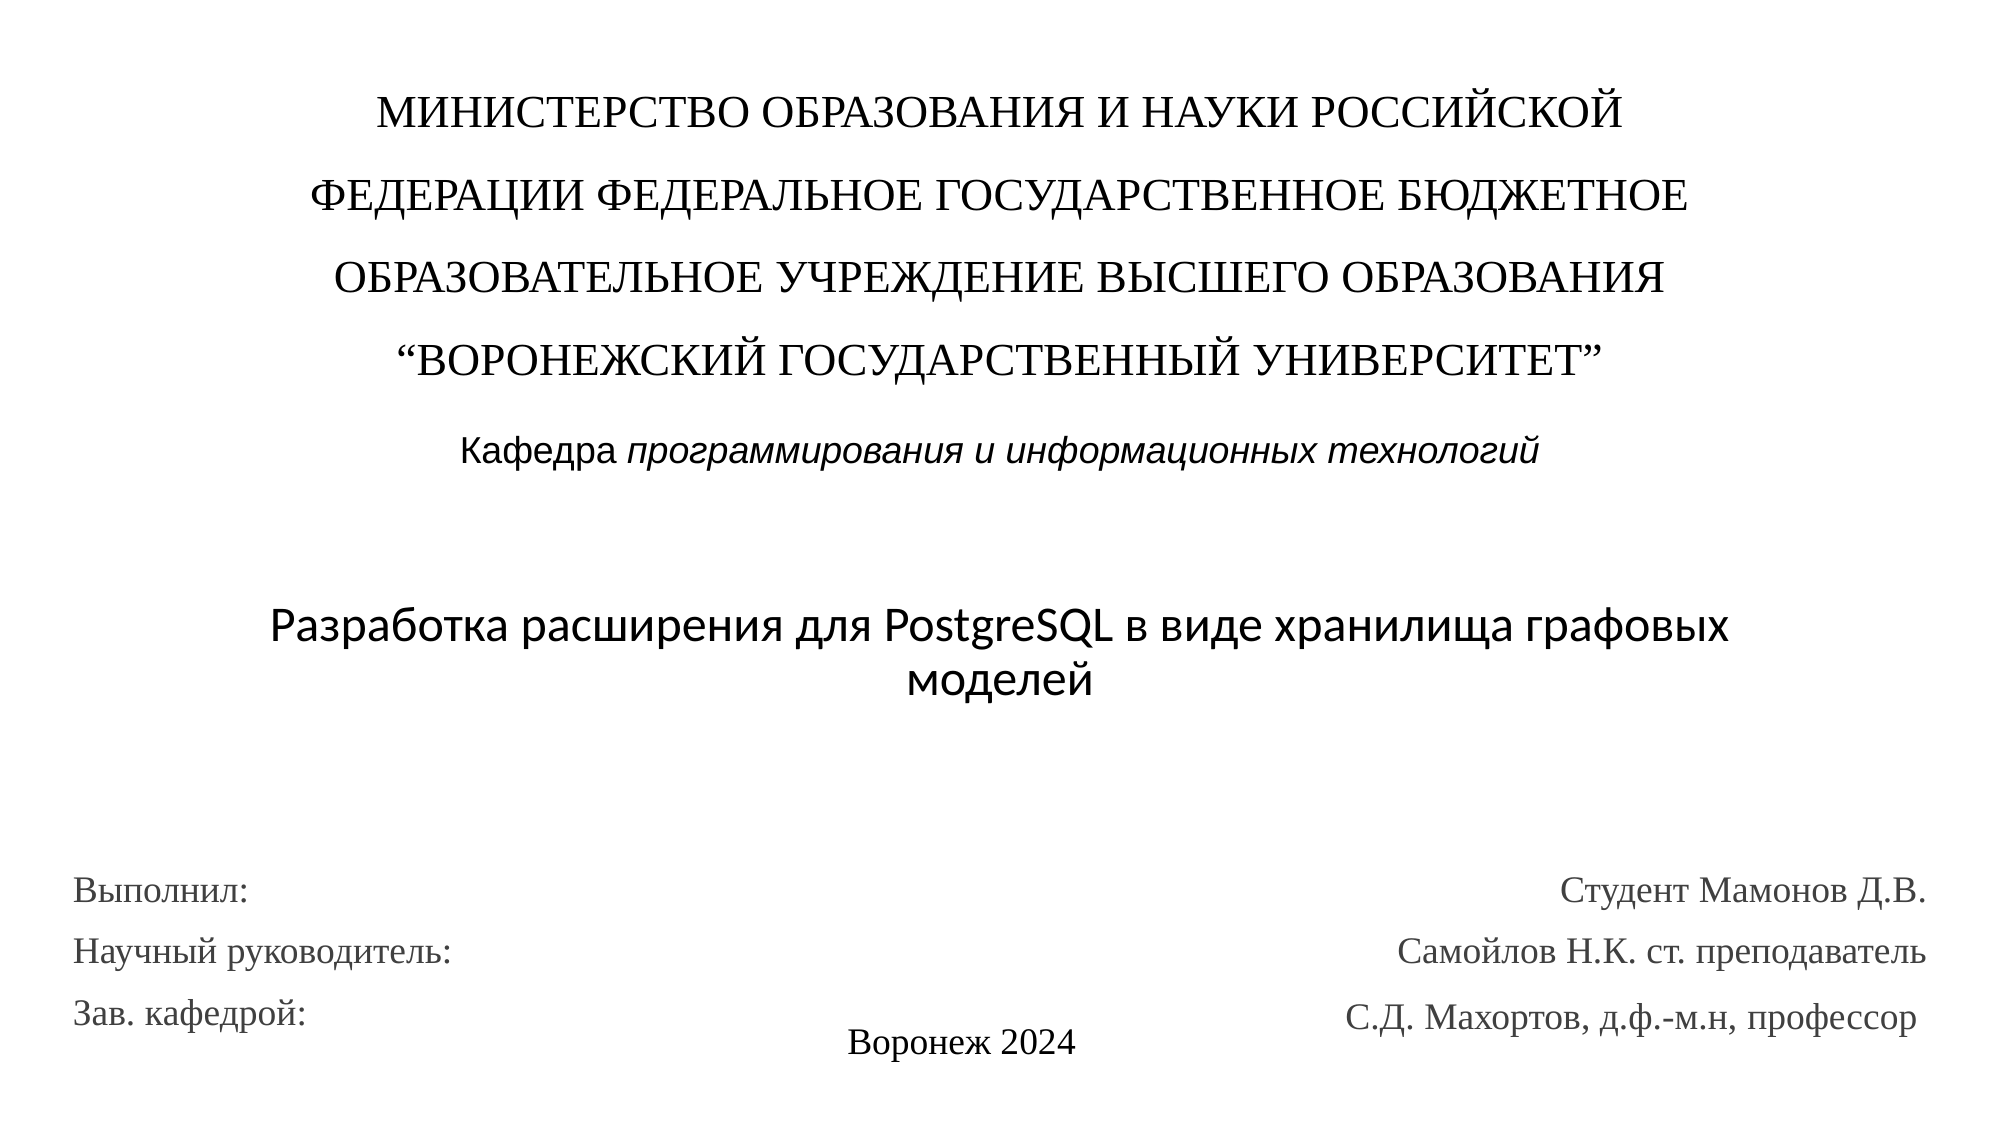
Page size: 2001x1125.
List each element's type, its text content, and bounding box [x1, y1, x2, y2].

text_box Кафедра программирования и информационных технологий [249, 394, 1750, 479]
text_box Воронеж 2024 [679, 1014, 1244, 1087]
text_box Выполнил: Научный руководитель: Зав. кафедрой: [57, 862, 545, 1066]
subtitle Разработка расширения для PostgreSQL в виде хранилища графовых моделей [249, 590, 1750, 863]
title МИНИСТЕРСТВО ОБРАЗОВАНИЯ И НАУКИ РОССИЙСКОЙ ФЕДЕРАЦИИ ФЕДЕРАЛЬНОЕ ГОСУДАРСТВЕННОЕ БЮДЖЕТНОЕ ОБРАЗОВАТЕЛЬНОЕ УЧРЕЖДЕНИЕ ВЫСШЕГО ОБРАЗОВАНИЯ “ВОРОНЕЖСКИЙ ГОСУДАРСТВЕННЫЙ УНИВЕРСИТЕТ” [249, 0, 1750, 392]
text_box Студент Мамонов Д.В. Самойлов Н.К. ст. преподаватель С.Д. Махортов, д.ф.-м.н, профессор [1326, 862, 1942, 1066]
